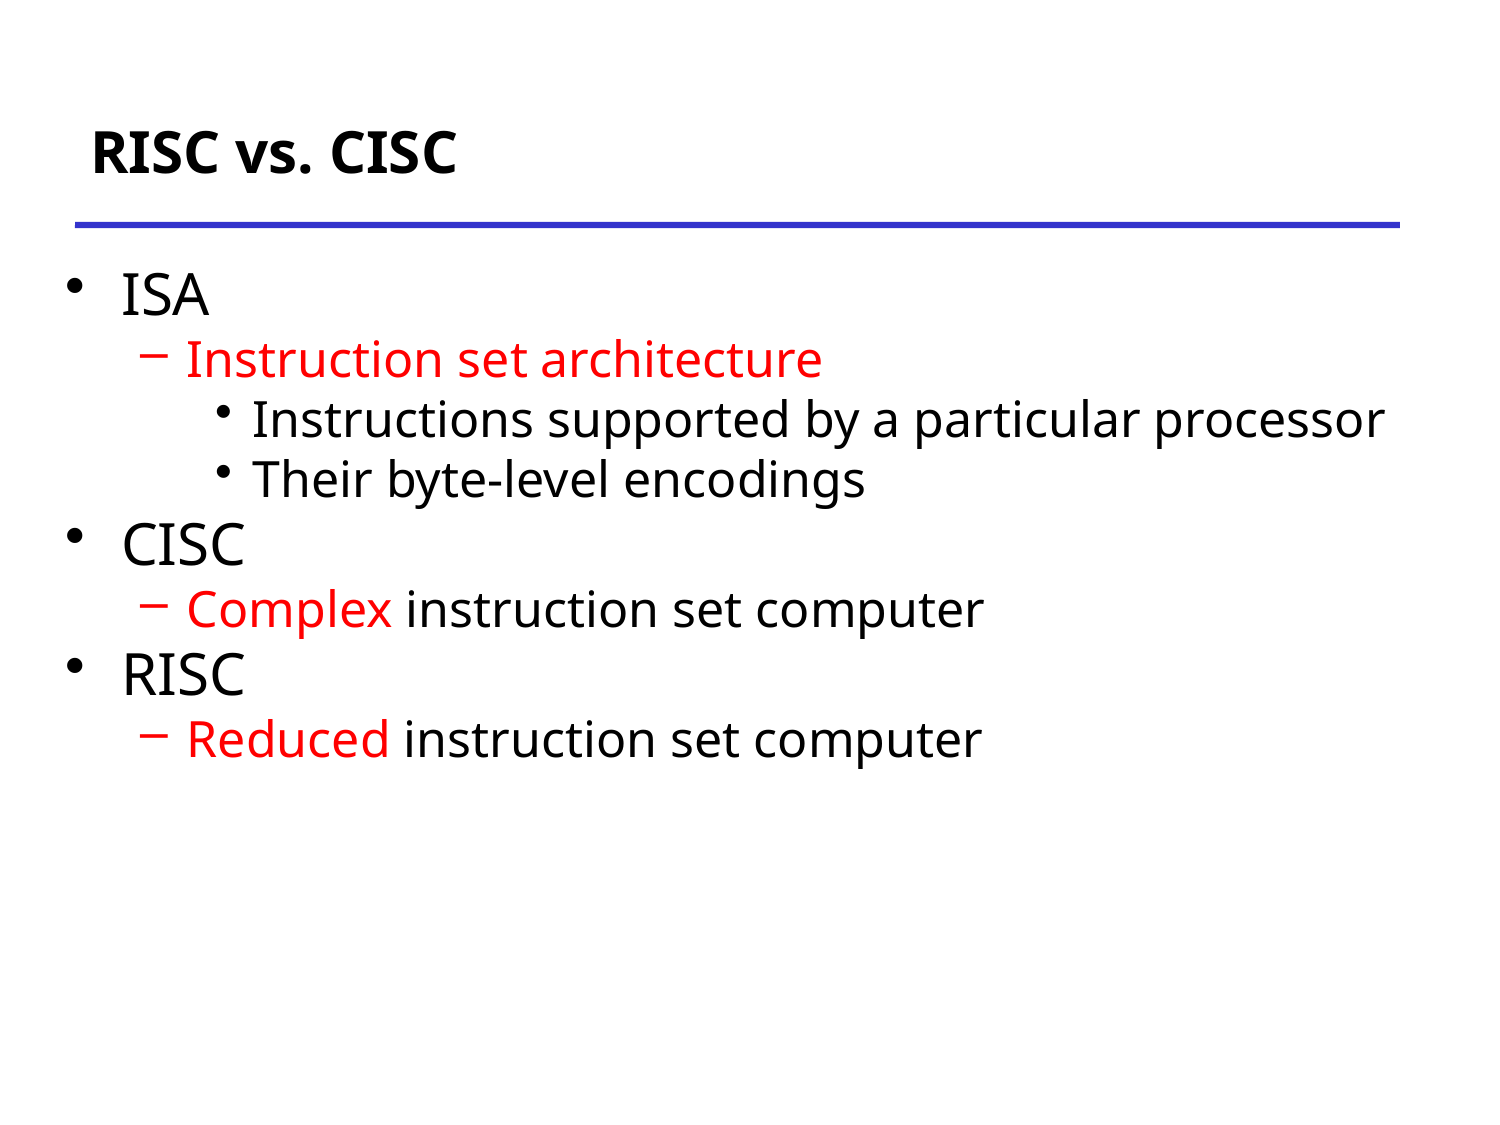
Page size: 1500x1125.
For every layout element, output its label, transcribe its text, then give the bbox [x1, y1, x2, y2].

title RISC vs. CISC [74, 74, 1401, 226]
list ISA Instruction set architecture Instructions supported by a particular processor Their byte-level encodings CISC Complex instruction set computer RISC Reduced instruction set computer [49, 249, 1413, 976]
